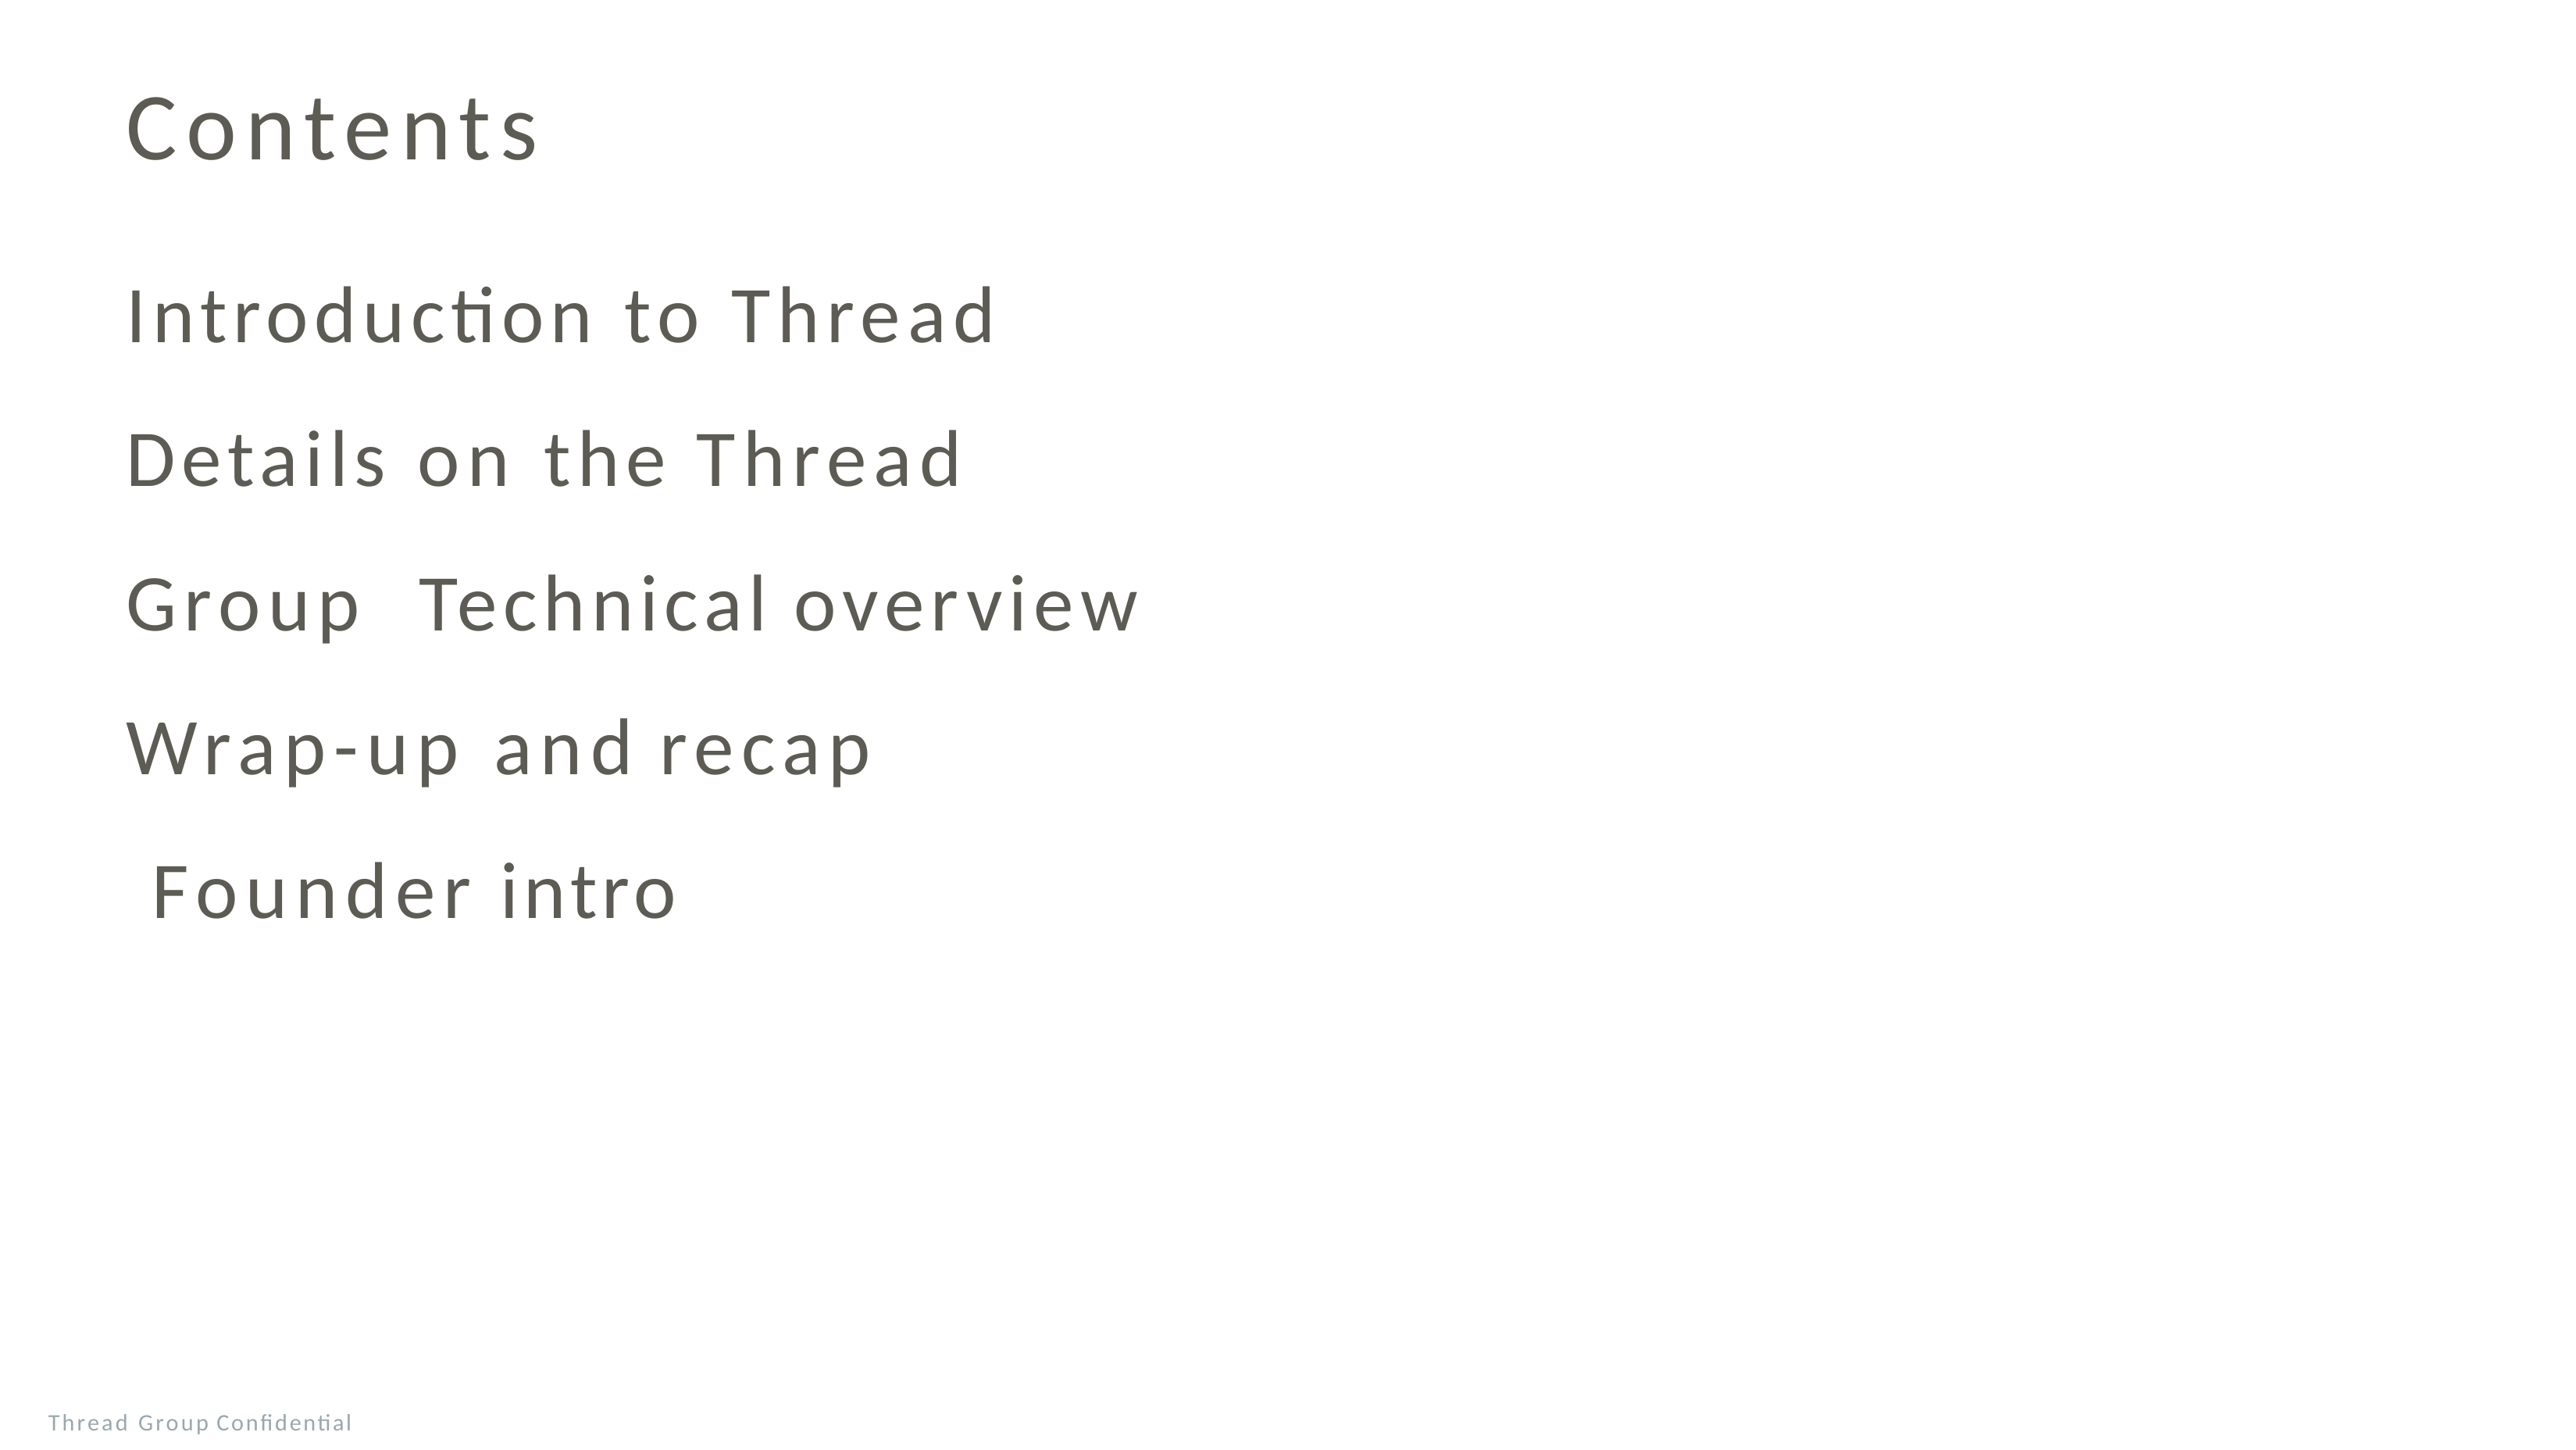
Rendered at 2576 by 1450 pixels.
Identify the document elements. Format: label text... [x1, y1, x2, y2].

text_box Introduction to Thread Details on the Thread Group Technical overview Wrap-up and recap Founder intro [124, 214, 1229, 935]
title Contents [124, 63, 2452, 306]
footer Thread Group Confidential [46, 1410, 362, 1450]
